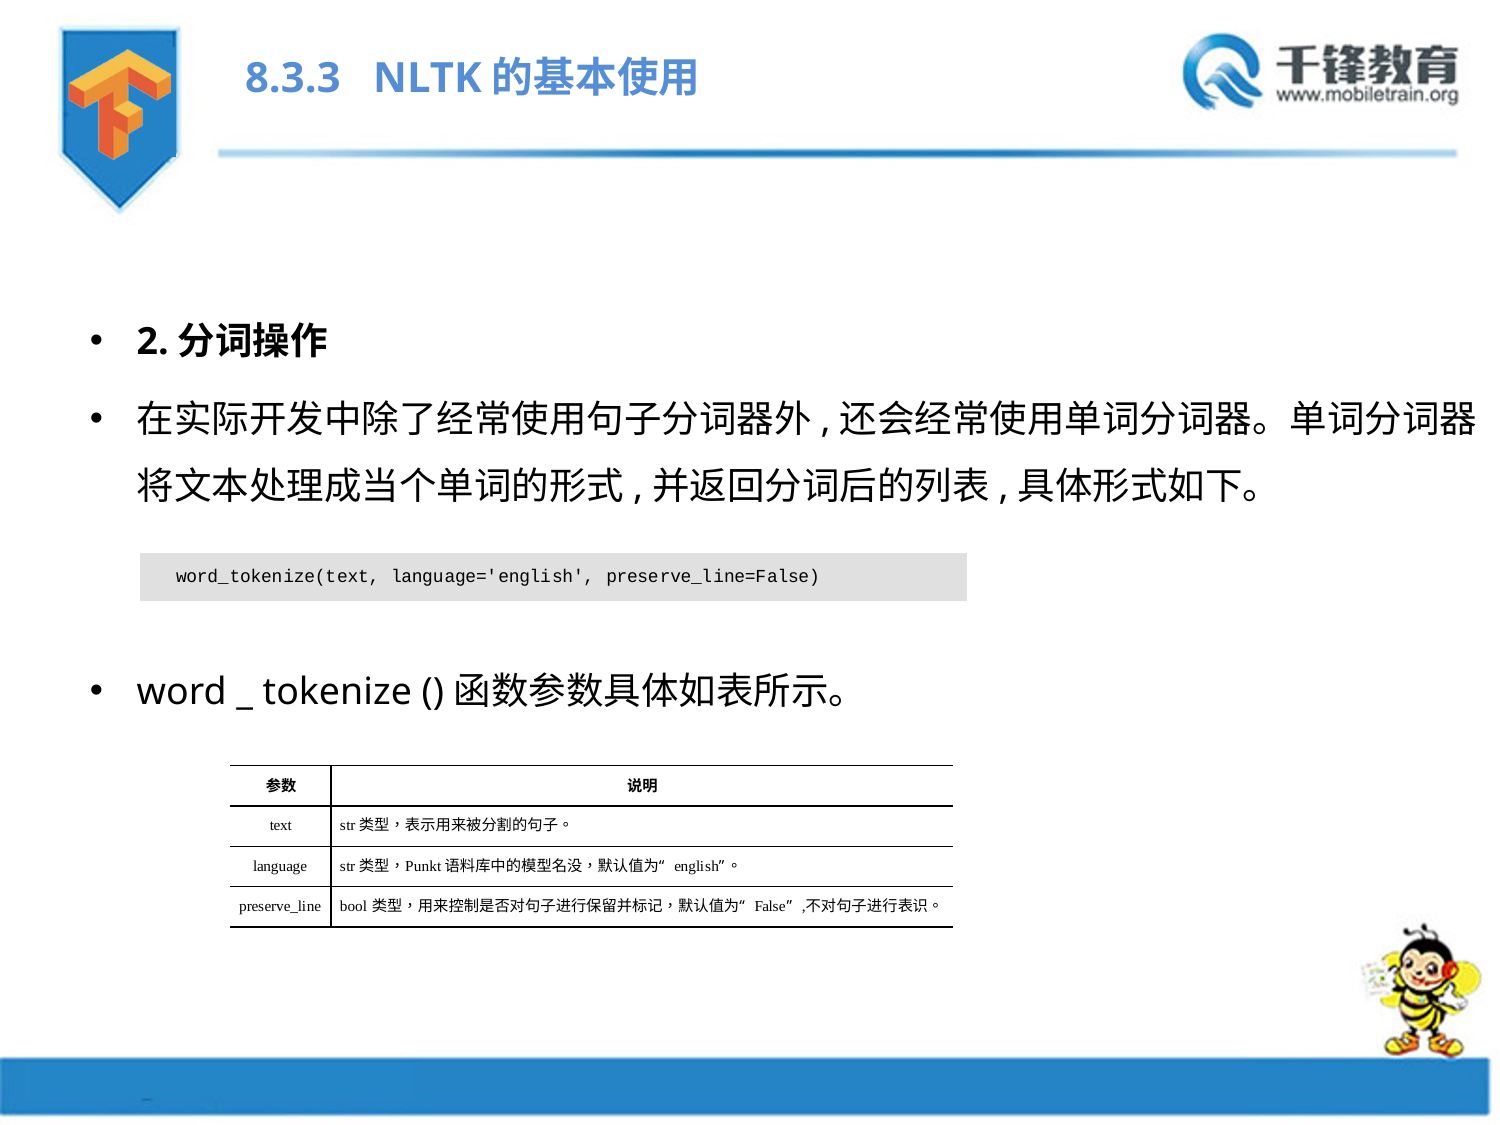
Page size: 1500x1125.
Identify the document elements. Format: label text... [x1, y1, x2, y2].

picture [0, 0, 1500, 286]
text_box word _ tokenize ()函数参数具体如表所示。 [0, 637, 1500, 720]
picture [0, 515, 1500, 637]
picture [0, 720, 1500, 1125]
text_box 8.3.3 NLTK的基本使用 [230, 29, 1069, 122]
text_box 2.分词操作 在实际开发中除了经常使用句子分词器外,还会经常使用单词分词器。单词分词器将文本处理成当个单词的形式,并返回分词后的列表,具体形式如下。 [0, 286, 1500, 515]
